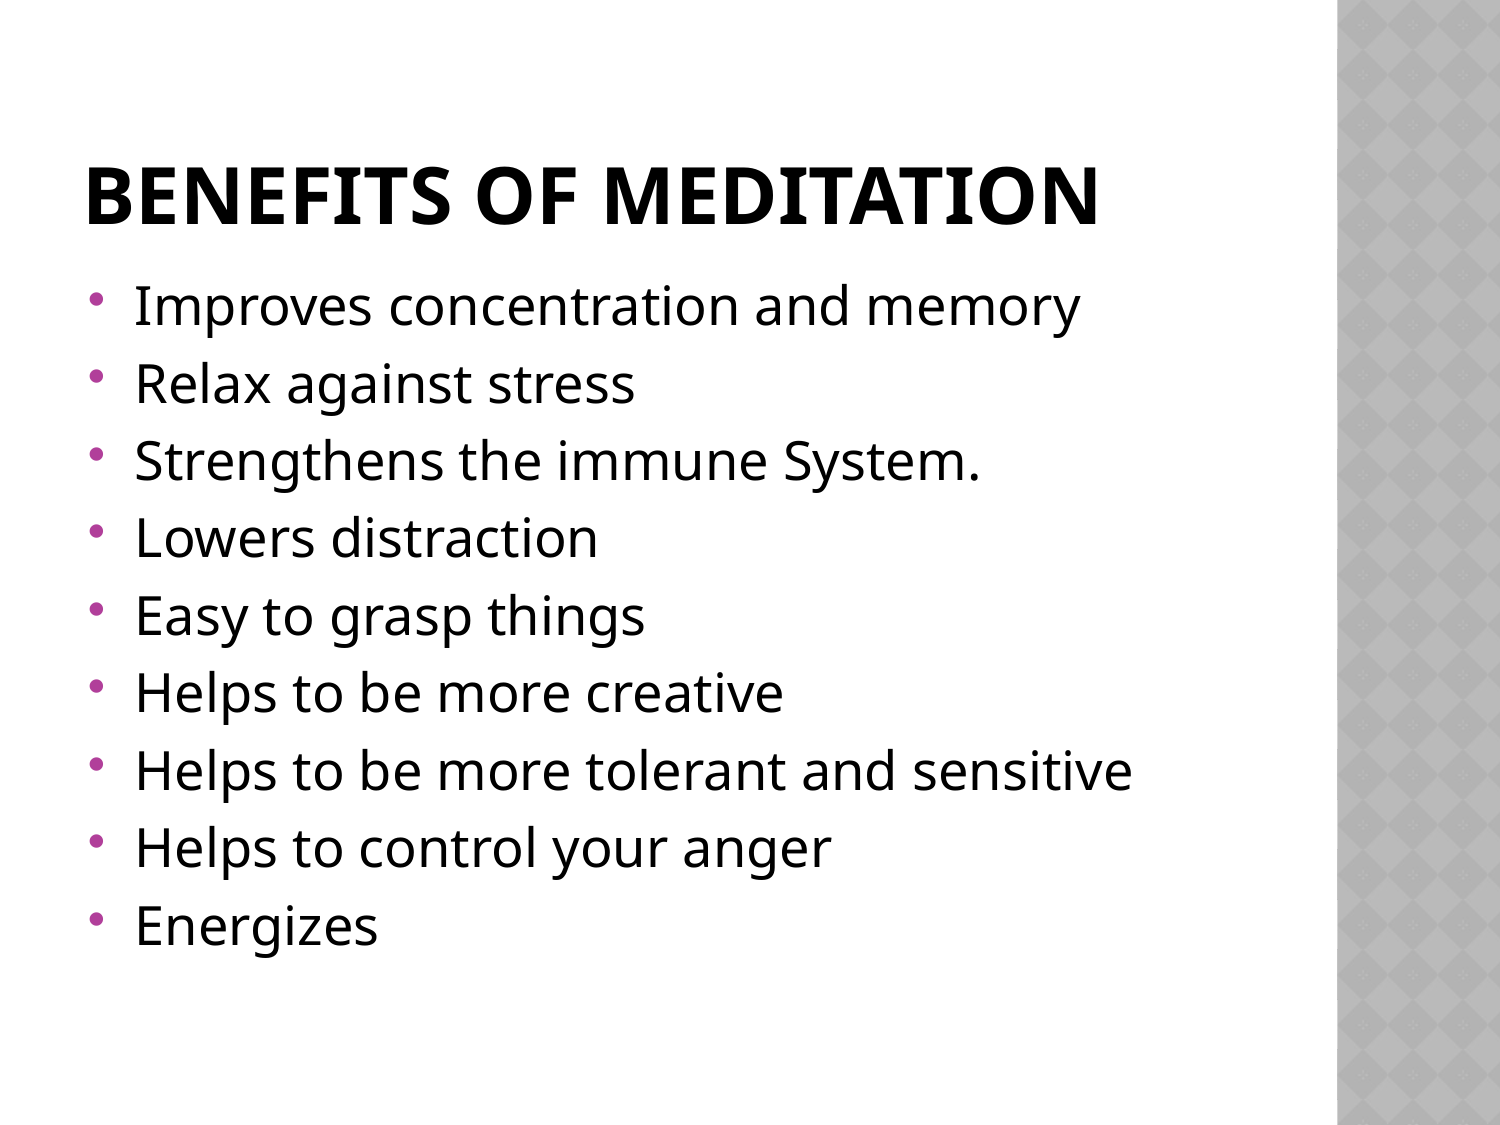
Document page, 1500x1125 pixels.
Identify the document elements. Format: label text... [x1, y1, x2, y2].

list Improves concentration and memory Relax against stress Strengthens the immune System. Lowers distraction Easy to grasp things Helps to be more creative Helps to be more tolerant and sensitive Helps to control your anger Energizes [75, 264, 1263, 1059]
title Benefits of MEDITATION [75, 52, 1263, 240]
